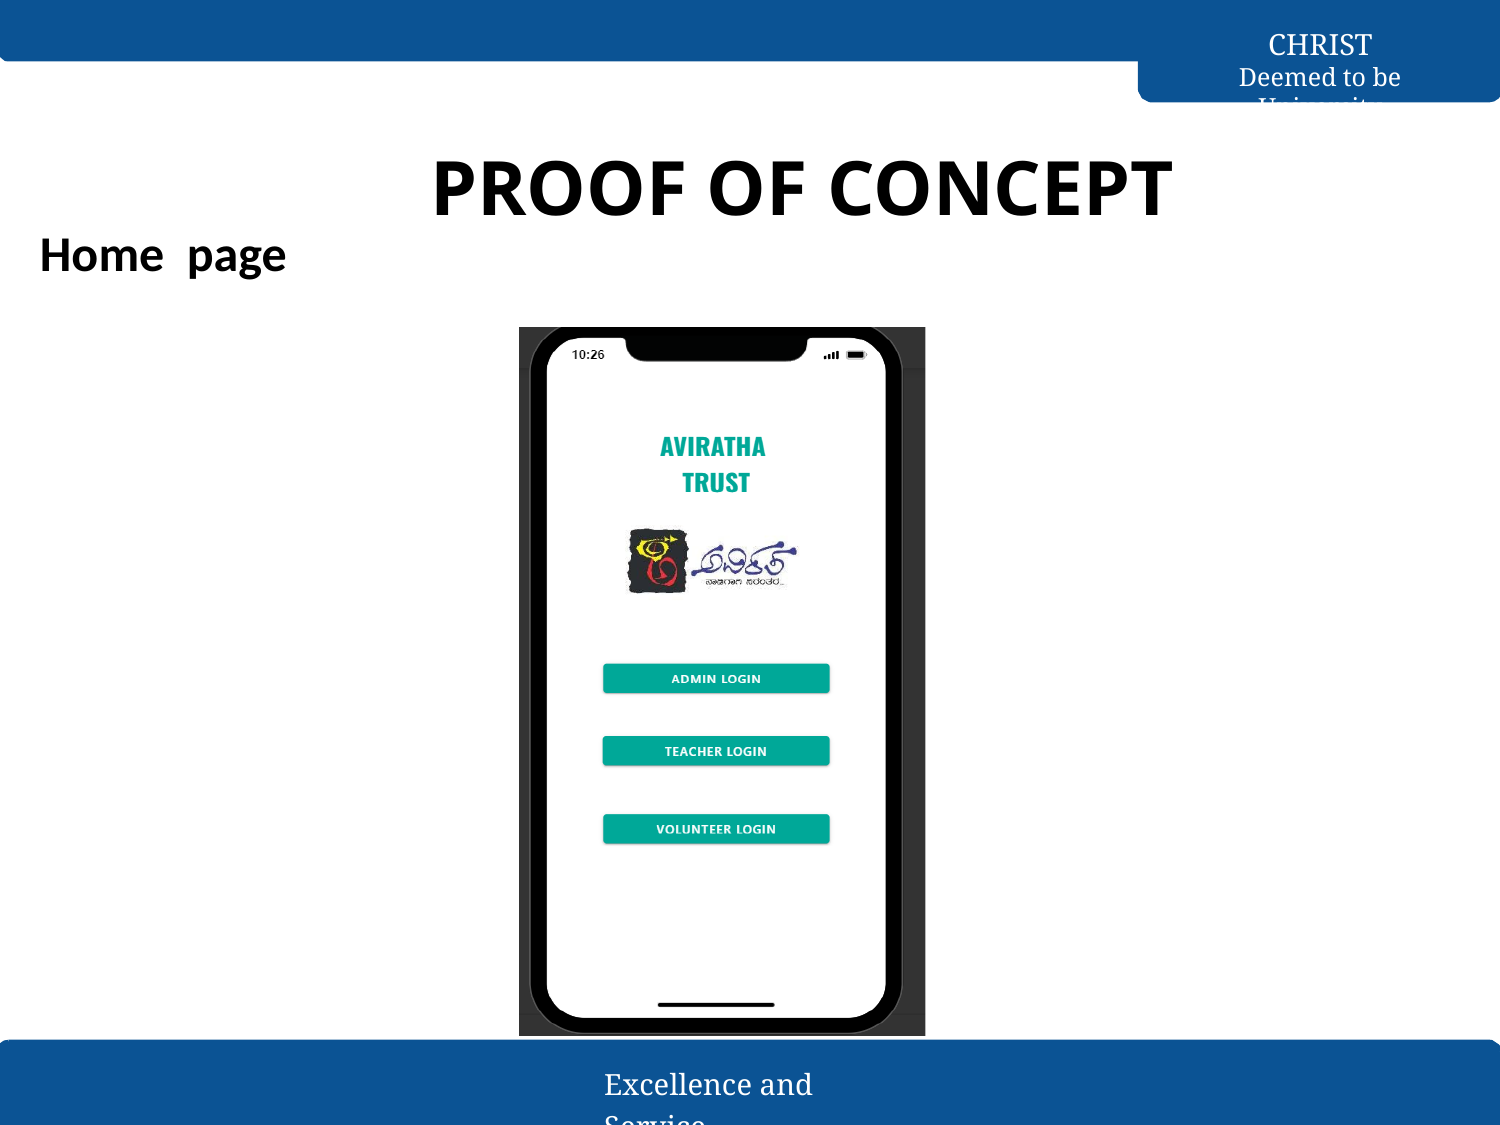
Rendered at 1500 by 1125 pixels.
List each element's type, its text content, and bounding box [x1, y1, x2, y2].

picture [518, 326, 926, 1036]
text_box PROOF OF CONCEPT [428, 138, 1369, 231]
text_box Home page [24, 213, 305, 289]
text_box CHRIST Deemed to be University [1182, 23, 1459, 121]
footer Excellence and Service [602, 1060, 898, 1125]
